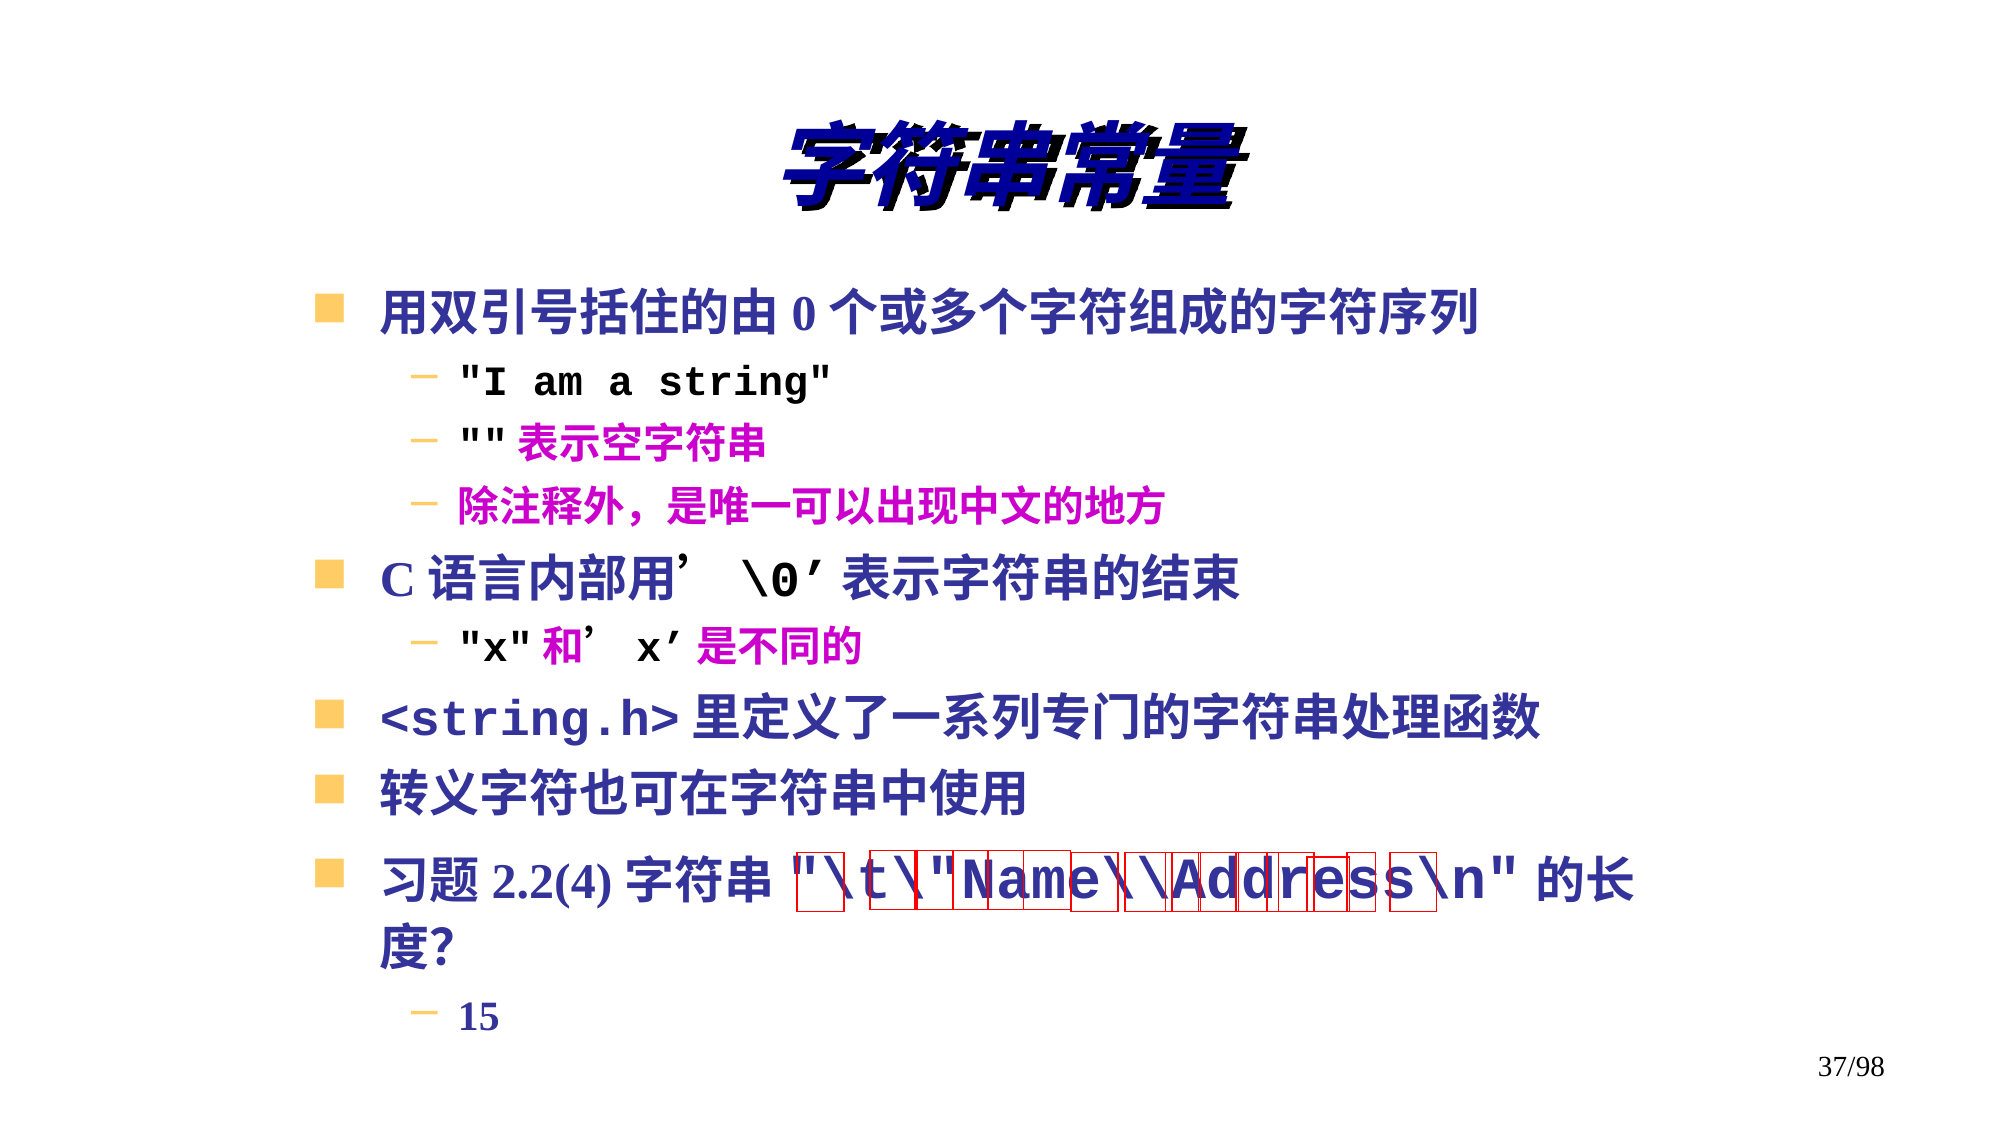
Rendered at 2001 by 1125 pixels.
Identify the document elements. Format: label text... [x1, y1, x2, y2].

text_box [1198, 852, 1236, 912]
text_box [952, 850, 988, 910]
text_box [1070, 852, 1118, 912]
text_box [1023, 850, 1071, 910]
text_box [1236, 852, 1266, 912]
text_box [1125, 852, 1165, 912]
text_box [796, 852, 844, 912]
text_box [1347, 852, 1376, 912]
text_box [988, 850, 1023, 910]
text_box [870, 850, 915, 910]
title 字符串常量 [148, 101, 1855, 240]
text_box [915, 850, 952, 910]
text_box [1307, 857, 1347, 912]
text_box [1165, 852, 1198, 912]
text_box [1389, 852, 1437, 912]
list 用双引号括住的由0个或多个字符组成的字符序列 "I am a string" ""表示空字符串 除注释外，是唯一可以出现中文的地方 C语言内部用’\0’表示字符串的结束 "x"和’x’是不同的 <string.h>里定义了一系列专门的字符串处理函数 转义字符也可在字符串中使用 习题2.2(4)字符串"\t\"Name\\Address\n"的长度？ 15 [302, 266, 1745, 1024]
text_box [1266, 852, 1314, 912]
